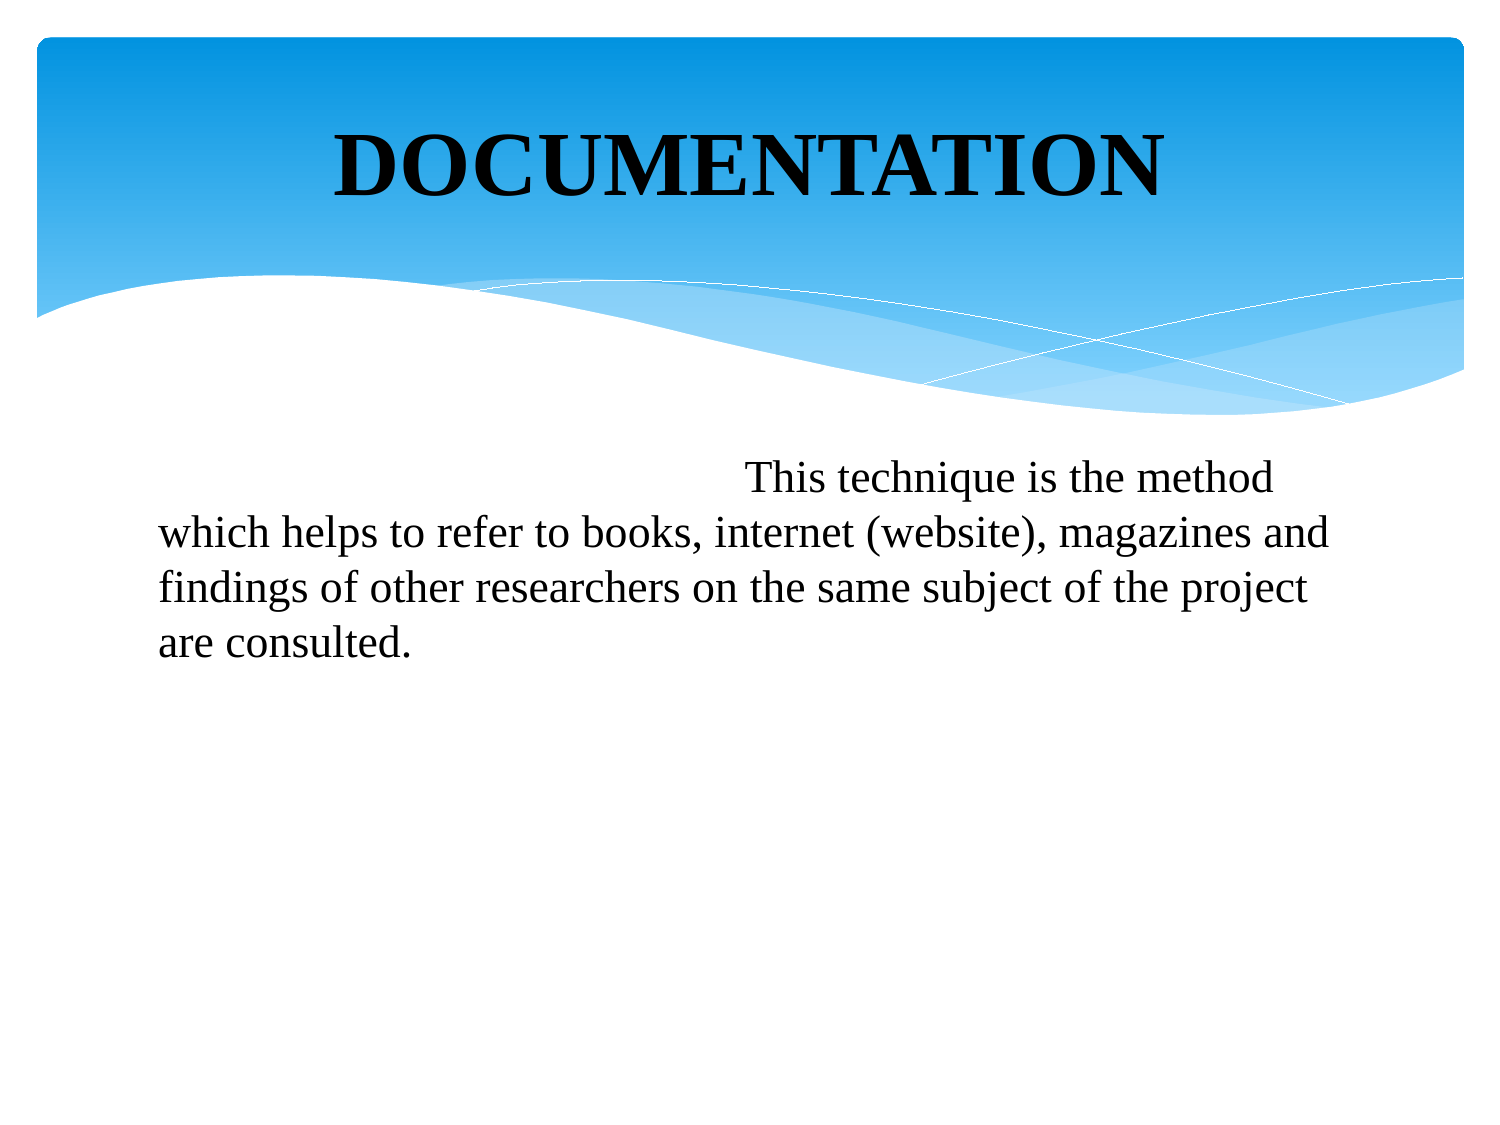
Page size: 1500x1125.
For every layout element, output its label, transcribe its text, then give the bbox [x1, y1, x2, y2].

title DOCUMENTATION [75, 55, 1425, 261]
list This technique is the method which helps to refer to books, internet (website), magazines and findings of other researchers on the same subject of the project are consulted. [143, 438, 1359, 1005]
